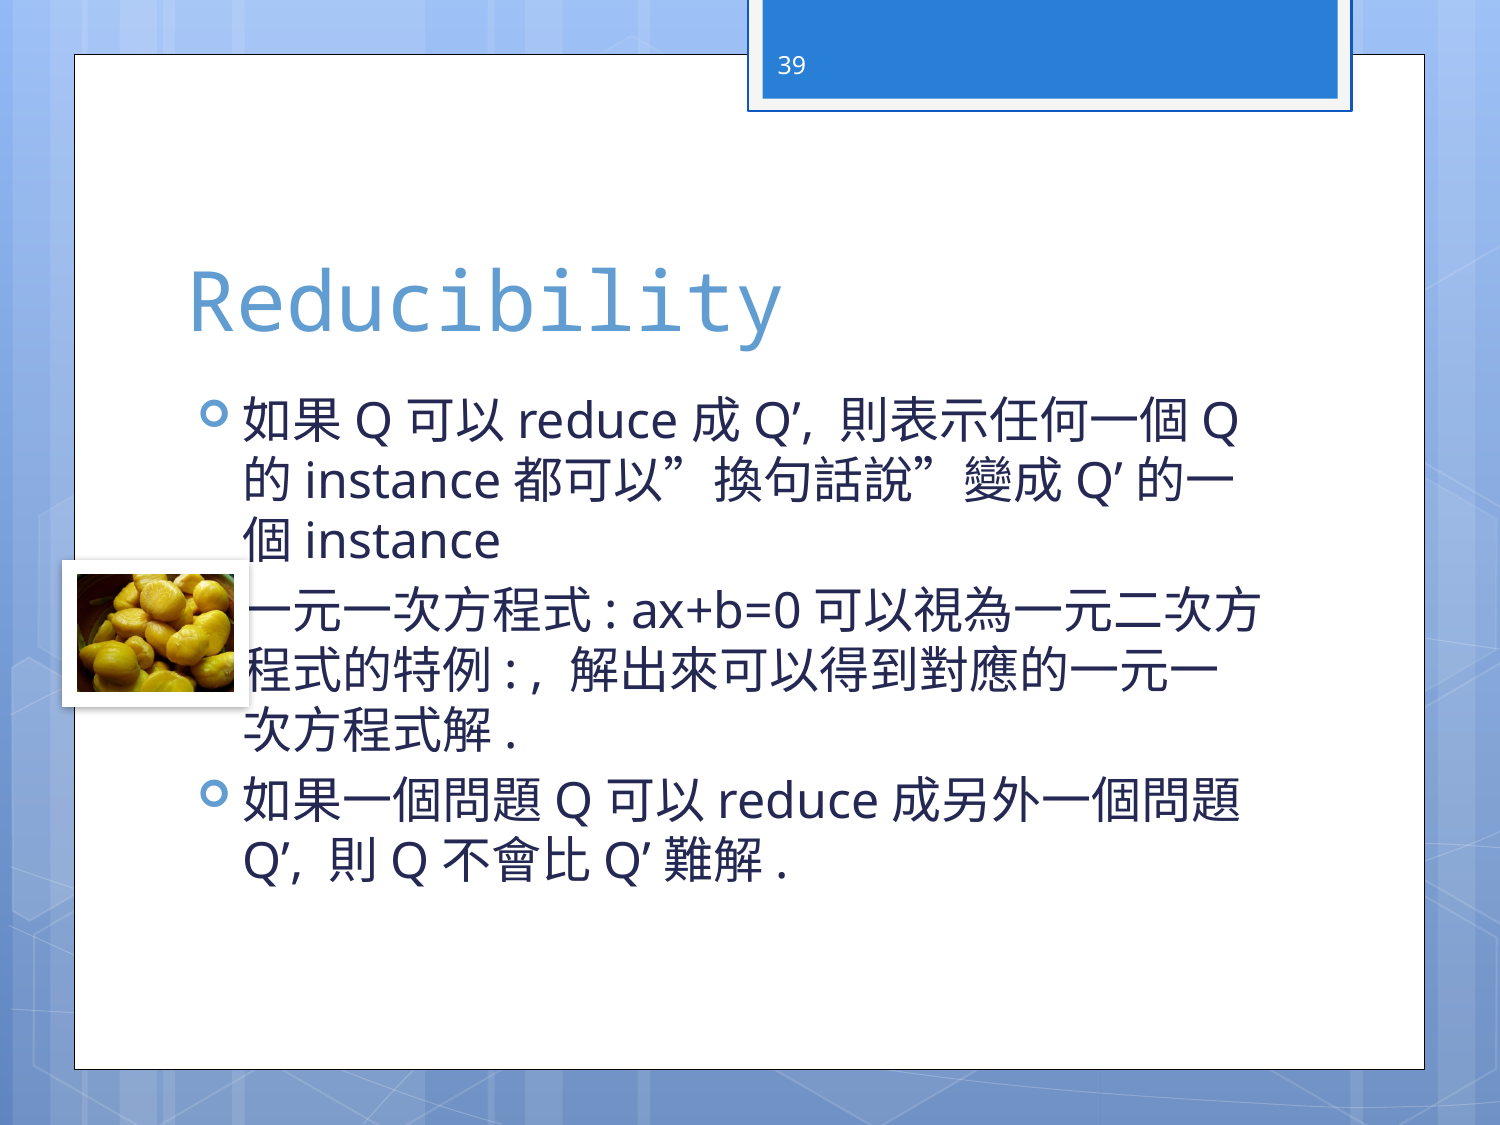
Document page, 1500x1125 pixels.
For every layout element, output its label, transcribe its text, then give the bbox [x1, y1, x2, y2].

title Reducibility [171, 168, 1324, 357]
picture [76, 573, 235, 693]
slide_number 39 [762, 36, 982, 97]
